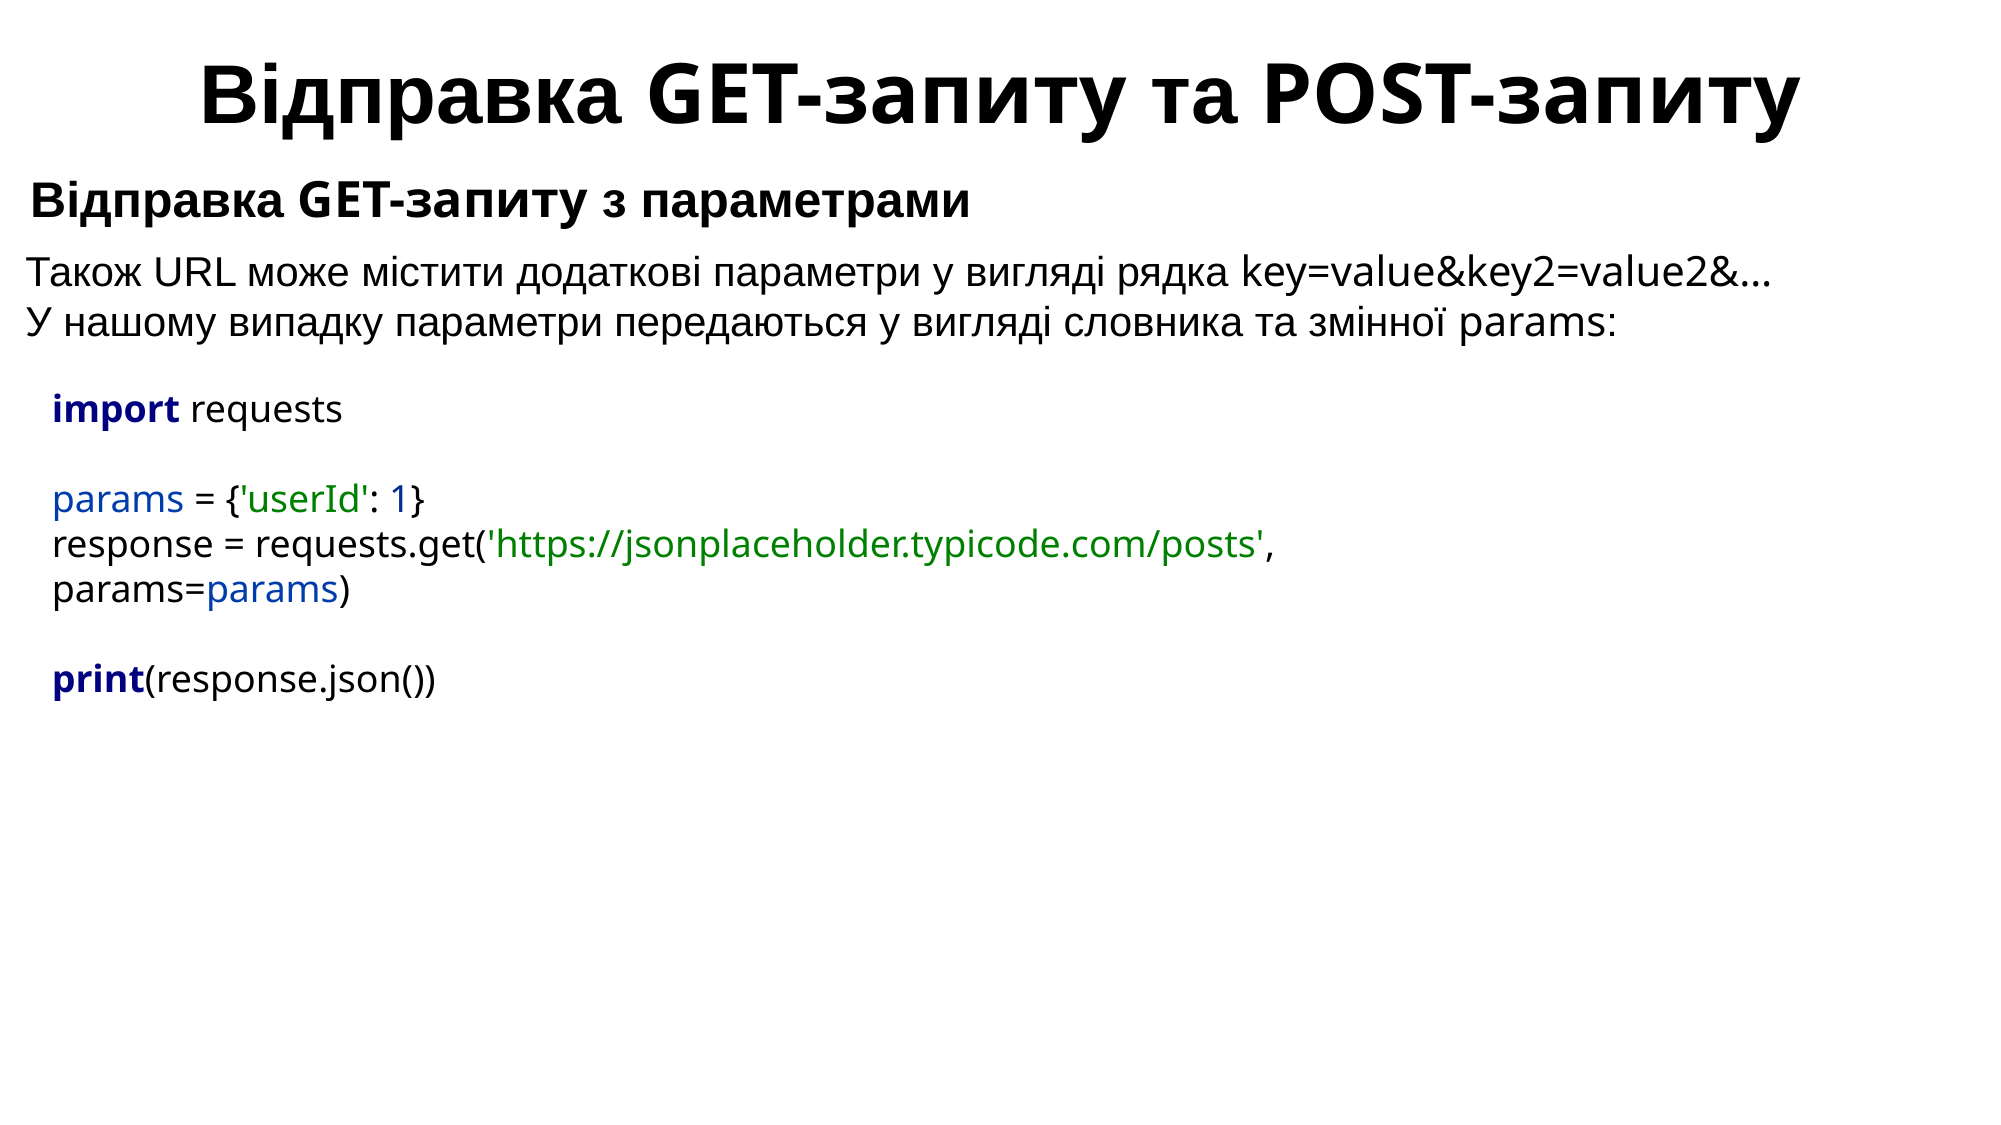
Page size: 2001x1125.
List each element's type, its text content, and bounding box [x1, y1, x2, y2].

text_box Також URL може містити додаткові параметри у вигляді рядка key=value&key2=value2&… У нашому випадку параметри передаються у вигляді словника та змінної params: [10, 237, 1788, 353]
text_box Відправка GET-запиту та POST-запиту [0, 0, 2000, 160]
text_box import requests params = {'userId': 1} response = requests.get('https://jsonplaceholder.typicode.com/posts', params=params) print(response.json()) [37, 377, 1536, 708]
text_box Відправка GET-запиту з параметрами [15, 160, 1000, 235]
